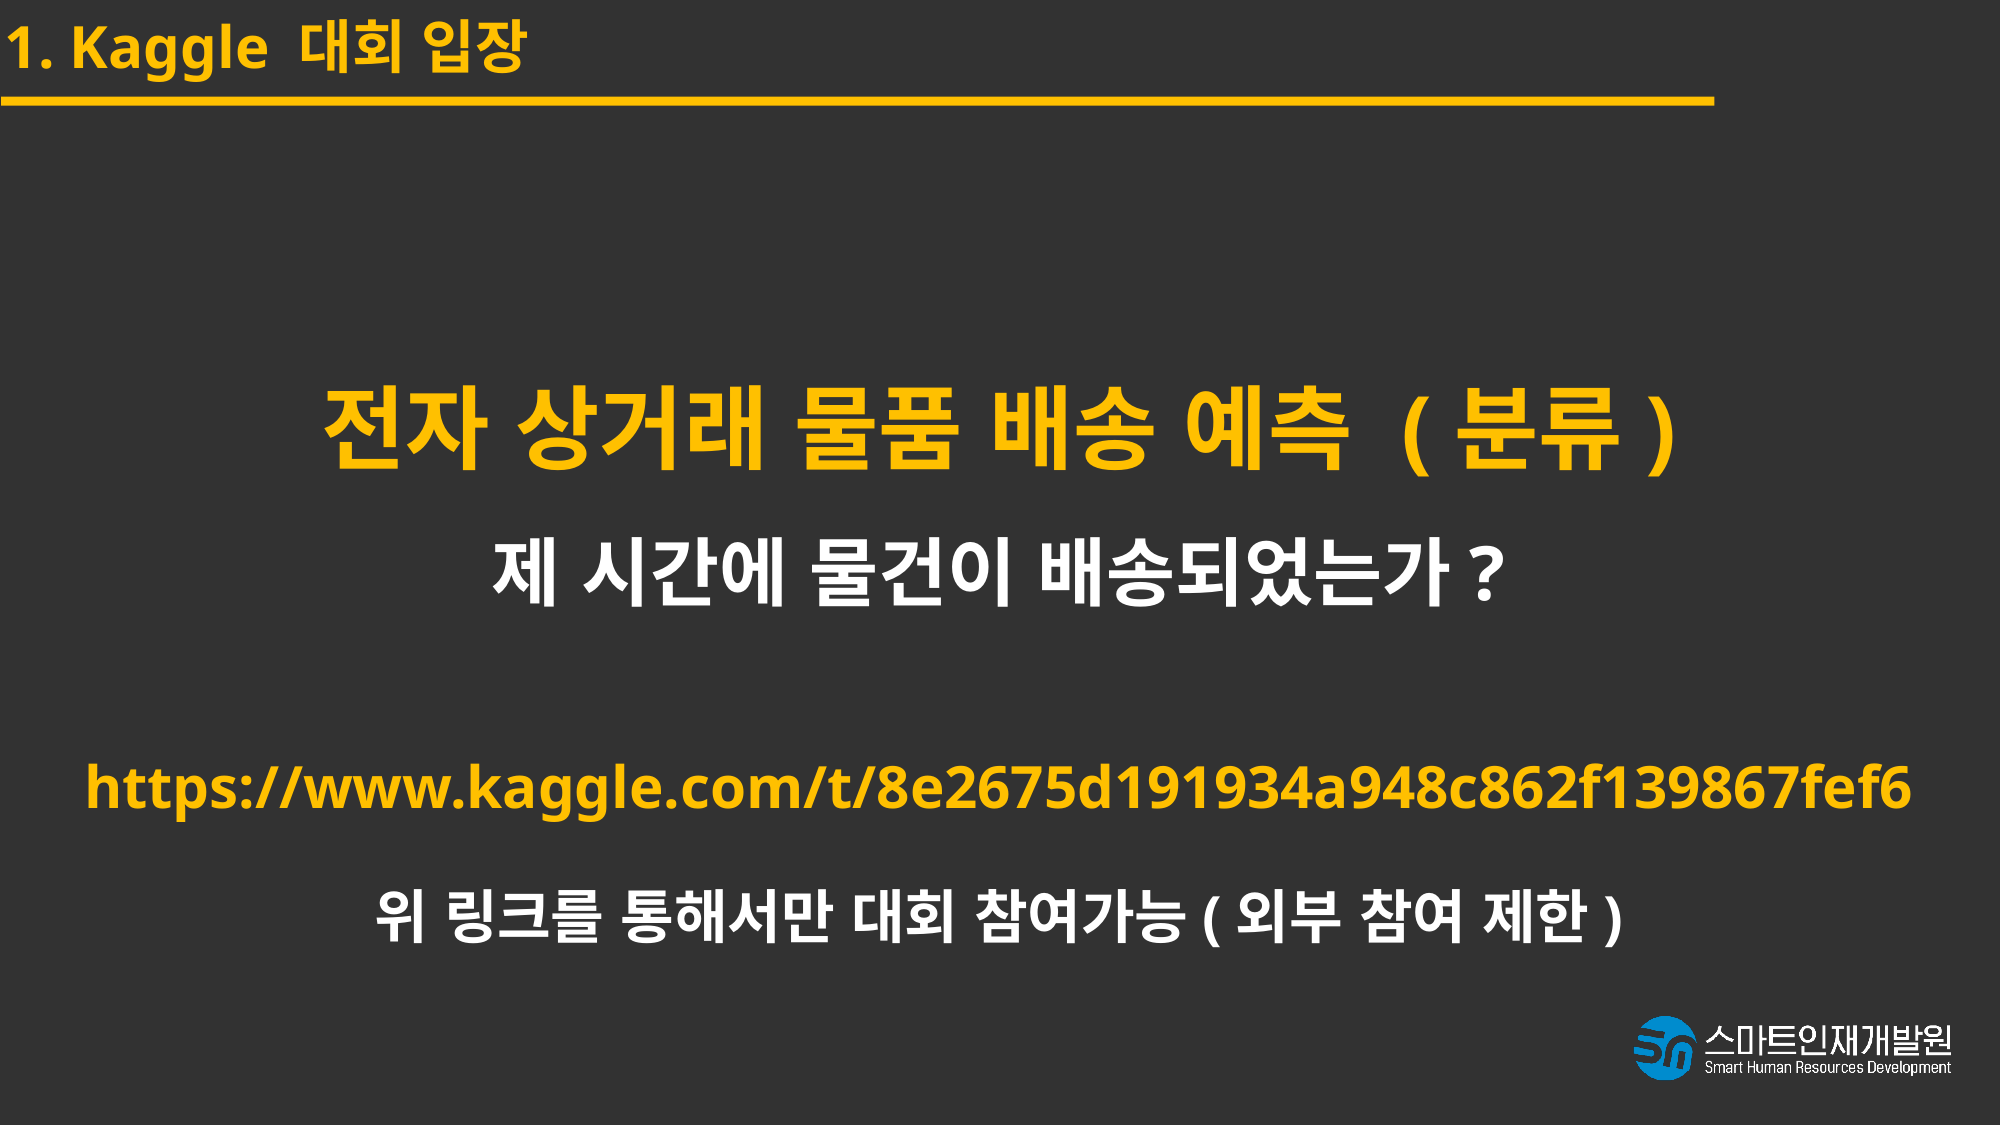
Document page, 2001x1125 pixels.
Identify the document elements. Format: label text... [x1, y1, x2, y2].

text_box https://www.kaggle.com/t/8e2675d191934a948c862f139867fef6 [0, 742, 1999, 828]
picture [1618, 978, 1967, 1108]
text_box 전자 상거래 물품 배송 예측 (분류) 제 시간에 물건이 배송되었는가? [0, 362, 1999, 623]
text_box [0, 96, 1716, 107]
text_box 위 링크를 통해서만 대회 참여가능(외부 참여 제한) [0, 872, 1999, 958]
text_box 1. Kaggle 대회 입장 [0, 2, 544, 88]
text_box [1631, 989, 2000, 1107]
